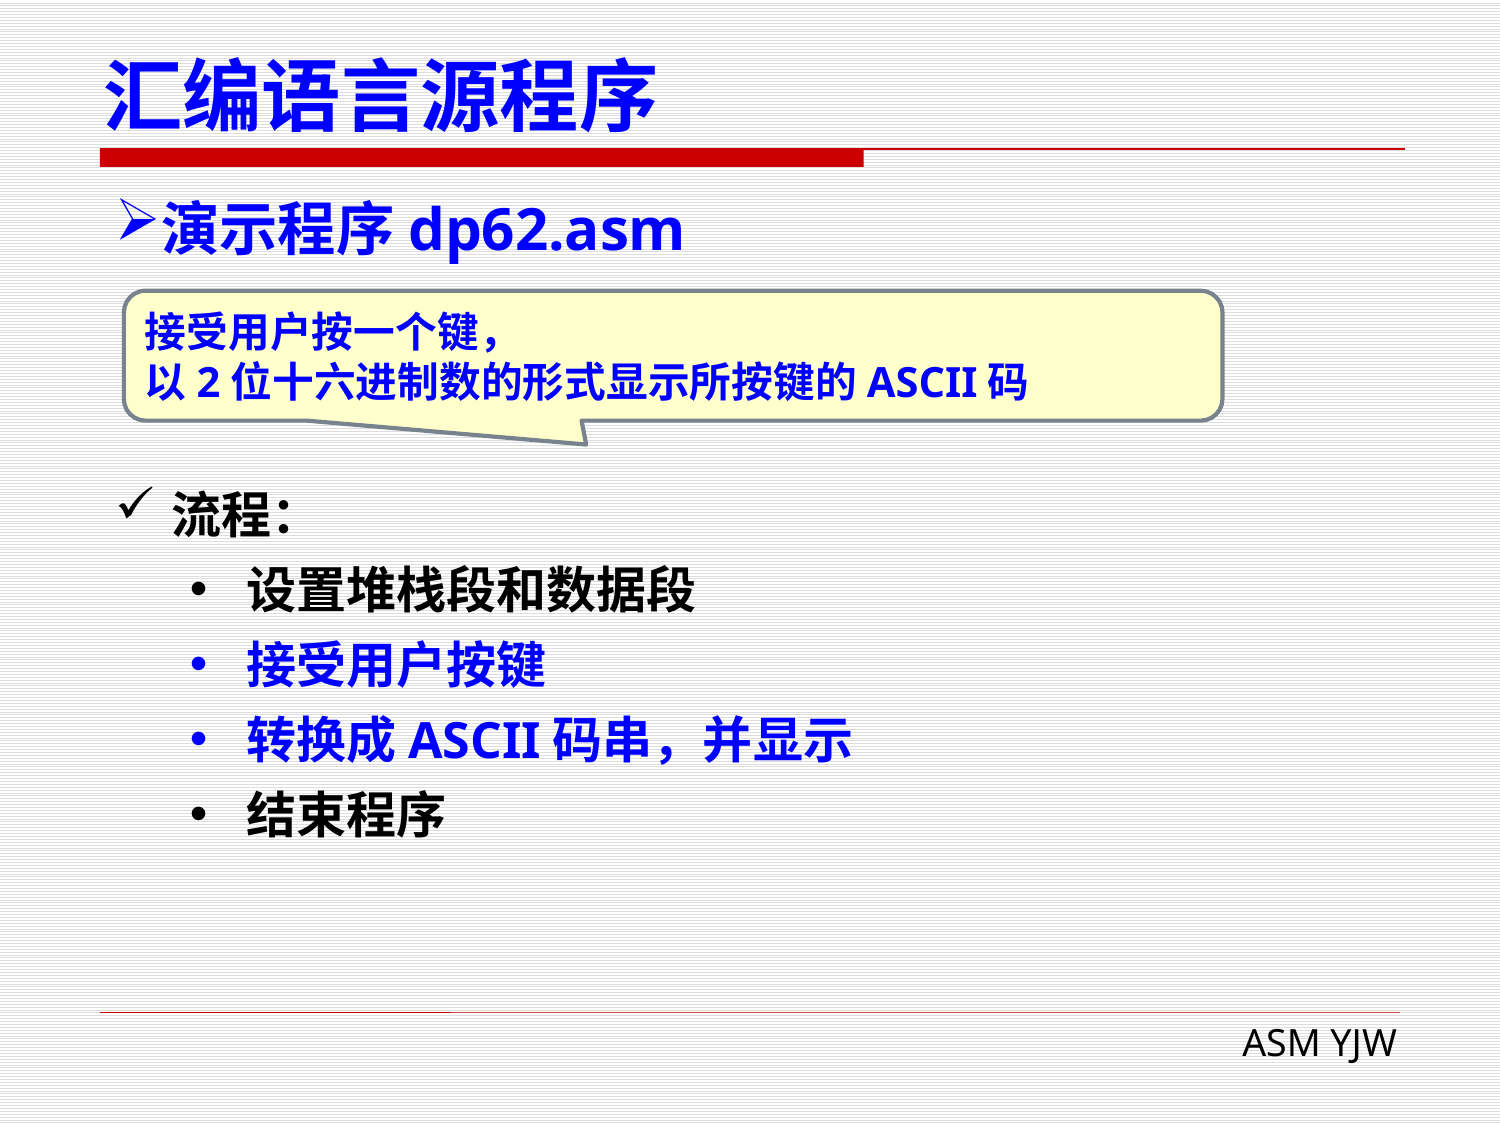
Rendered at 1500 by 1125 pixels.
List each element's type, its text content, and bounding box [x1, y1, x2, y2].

text_box 演示程序dp62.asm [100, 184, 1400, 270]
text_box 流程： 设置堆栈段和数据段 接受用户按键 转换成ASCII码串，并显示 结束程序 [100, 461, 1424, 851]
text_box 接受用户按一个键， 以2位十六进制数的形式显示所按键的ASCII码 [121, 288, 1225, 447]
title 汇编语言源程序 [88, 42, 1448, 149]
